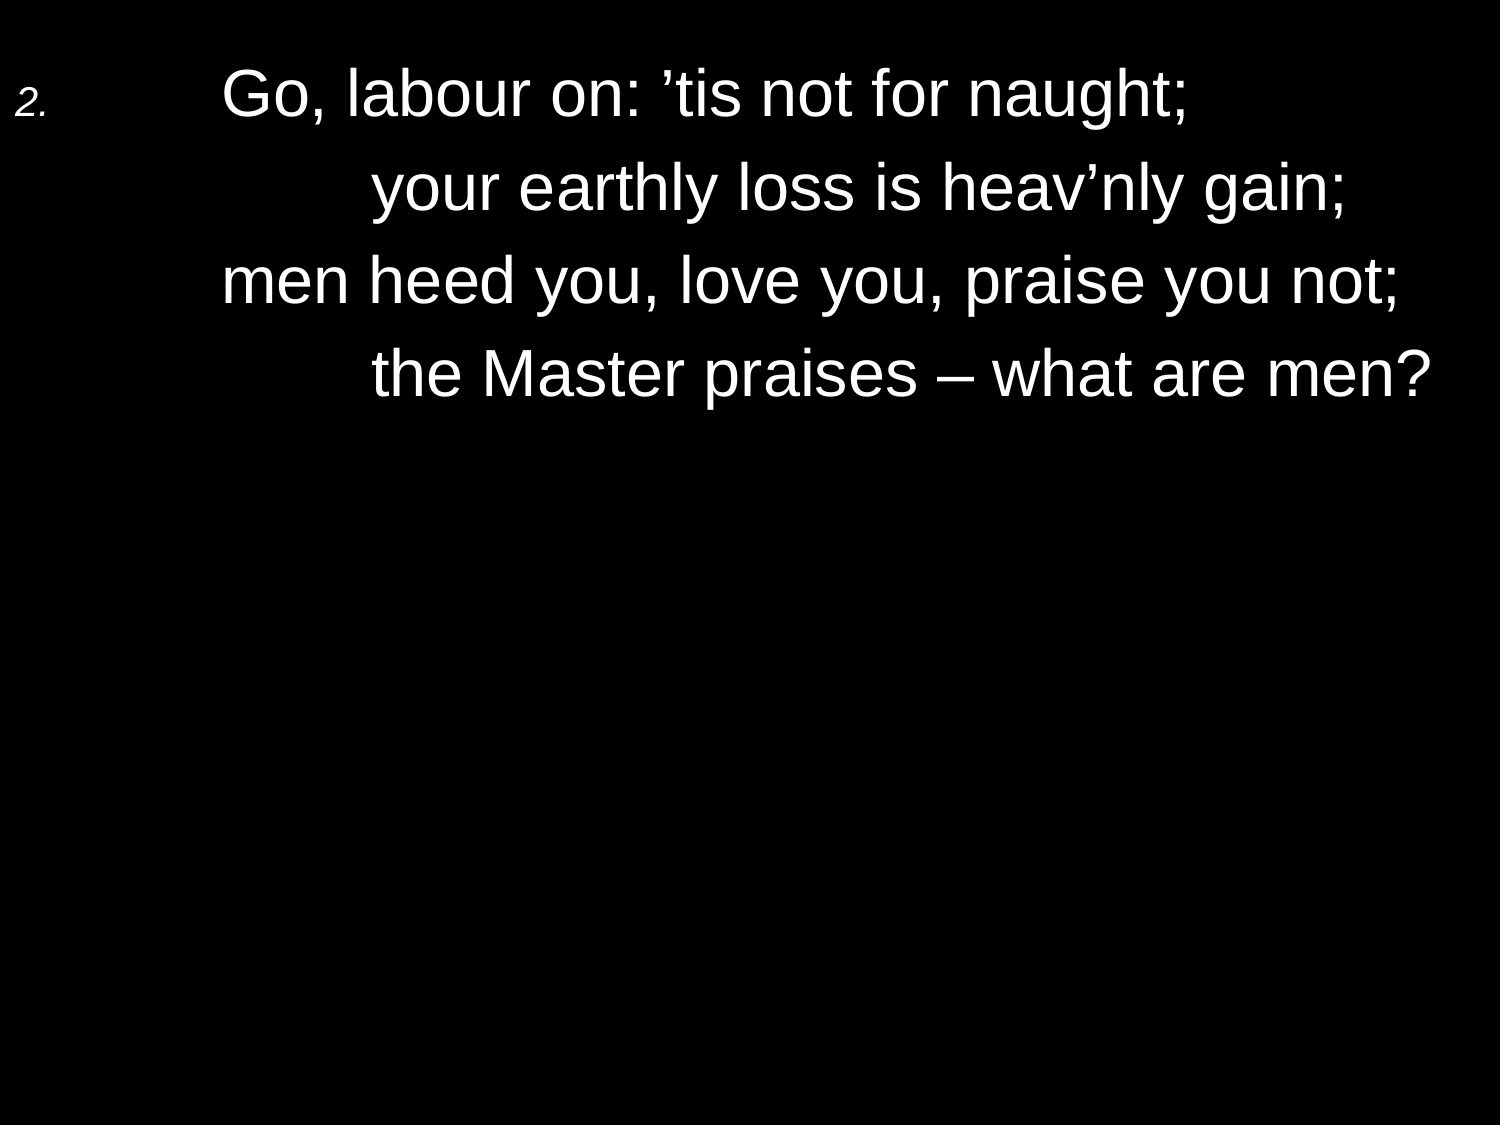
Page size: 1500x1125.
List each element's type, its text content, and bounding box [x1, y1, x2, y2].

list 2. Go, labour on: ’tis not for naught; your earthly loss is heav’nly gain; men heed you, love you, praise you not; the Master praises – what are men? [0, 42, 1500, 1047]
